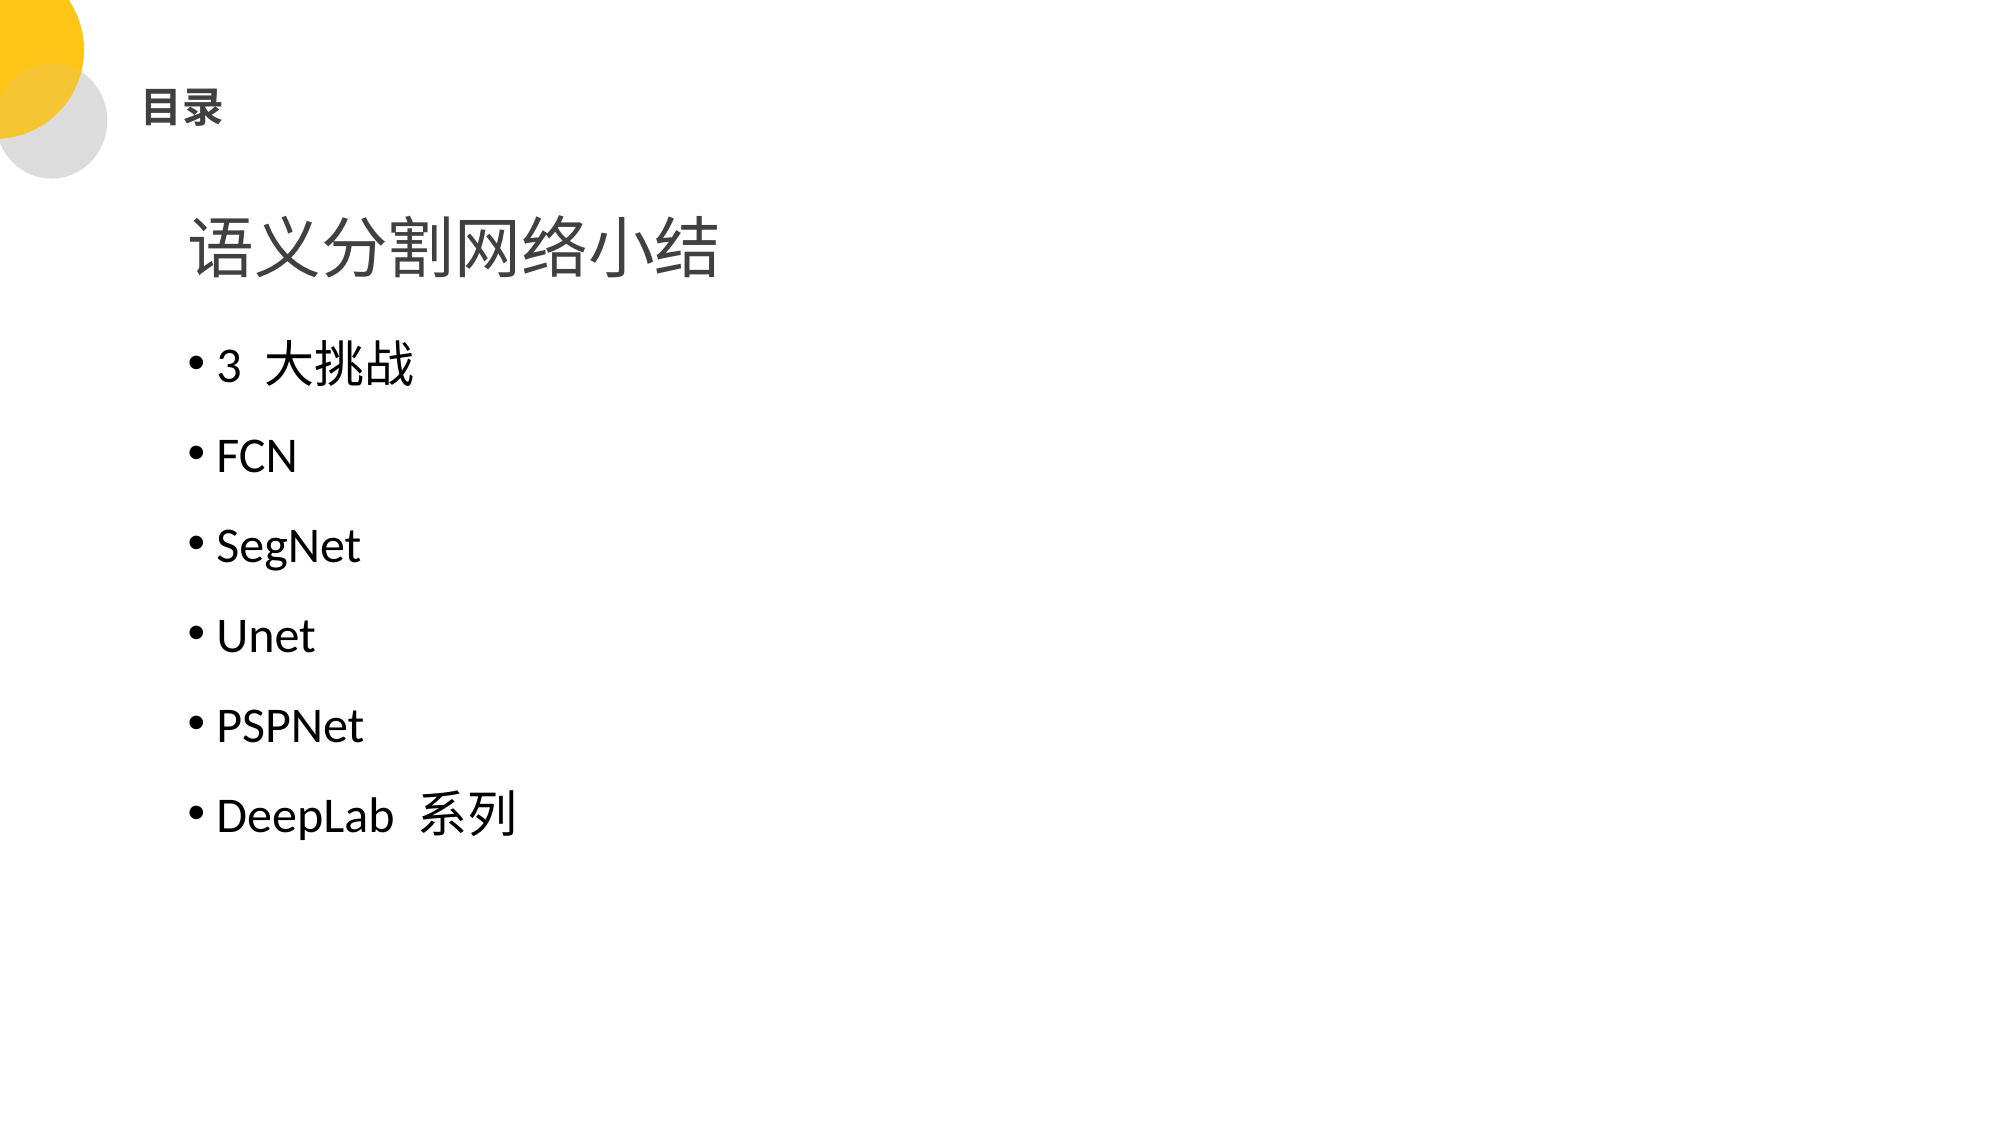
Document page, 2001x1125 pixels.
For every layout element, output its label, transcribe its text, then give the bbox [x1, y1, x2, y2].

text_box [0, 0, 86, 140]
text_box 3 大挑战 FCN SegNet Unet PSPNet DeepLab 系列 [172, 294, 1841, 850]
text_box 目录 [125, 73, 239, 138]
text_box 语义分割网络小结 [172, 198, 798, 294]
text_box [0, 71, 109, 180]
